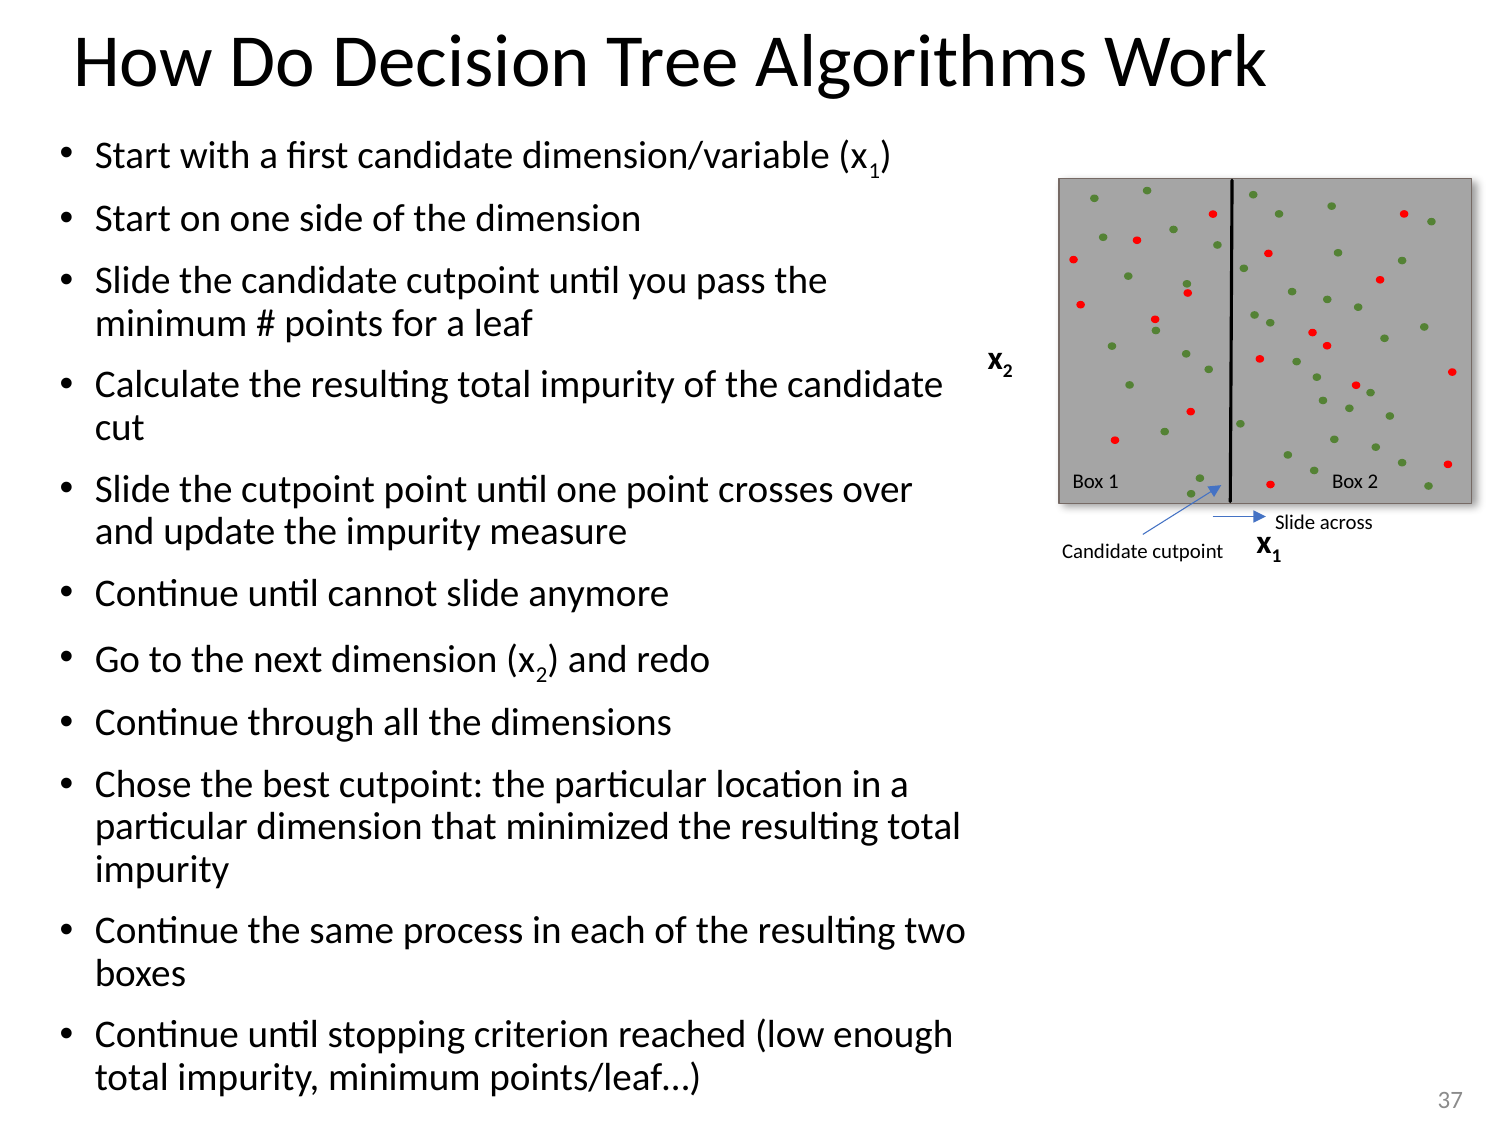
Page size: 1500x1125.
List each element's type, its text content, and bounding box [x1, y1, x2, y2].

slide_number 37 [1228, 1079, 1479, 1119]
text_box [984, 178, 1472, 571]
list Start with a first candidate dimension/variable (x1) Start on one side of the dimension Slide the candidate cutpoint until you pass the minimum # points for a leaf Calculate the resulting total impurity of the candidate cut Slide the cutpoint point until one point crosses over and update the impurity measure Continue until cannot slide anymore Go to the next dimension (x2) and redo Continue through all the dimensions Chose the best cutpoint: the particular location in a particular dimension that minimized the resulting total impurity Continue the same process in each of the resulting two boxes Continue until stopping criterion reached (low enough total impurity, minimum points/leaf…) [44, 123, 992, 1111]
text_box How Do Decision Tree Algorithms Work [58, 56, 1437, 110]
